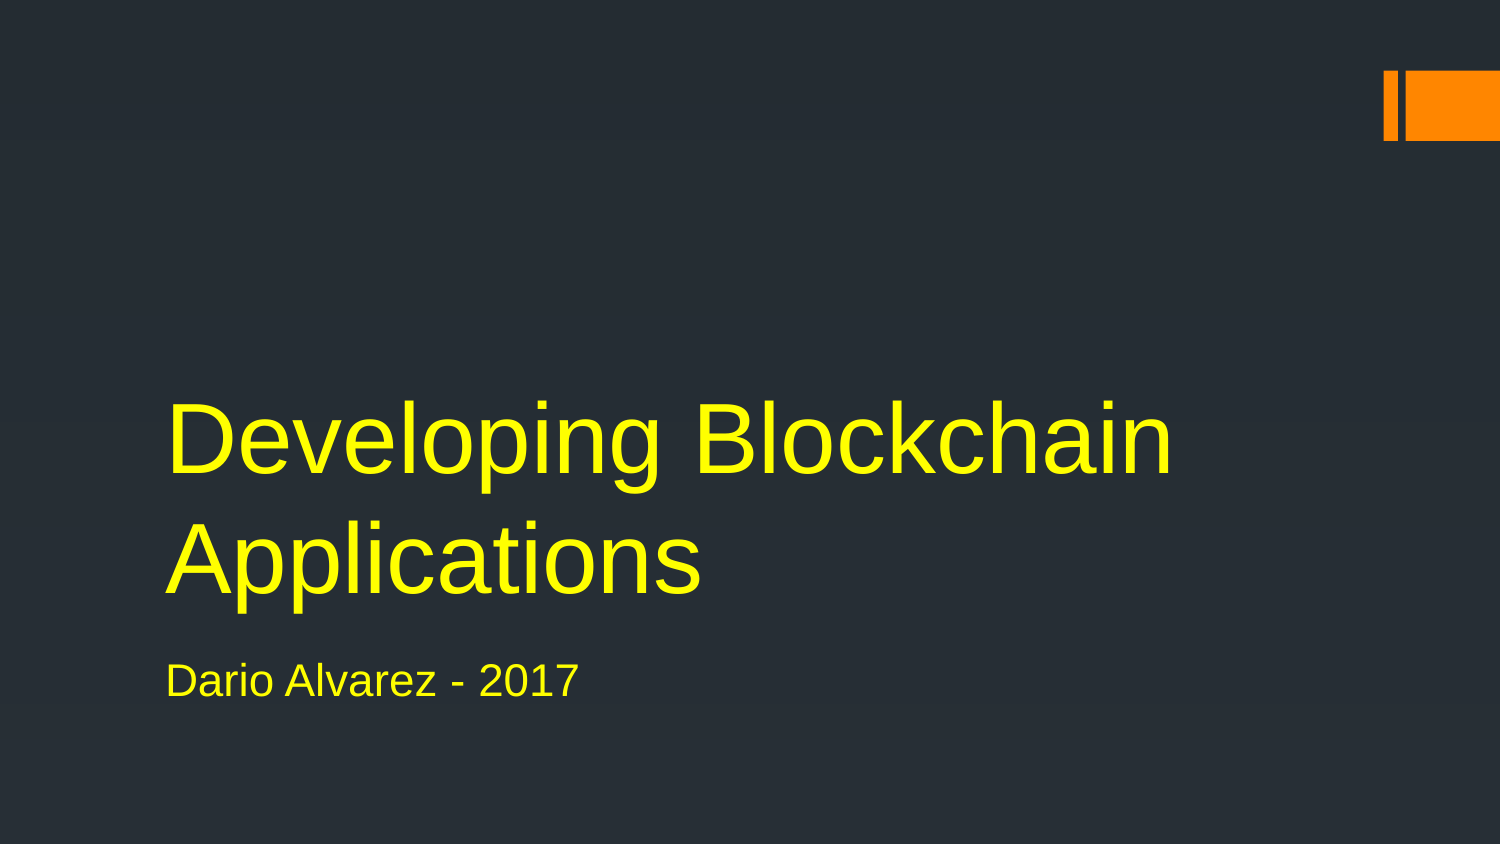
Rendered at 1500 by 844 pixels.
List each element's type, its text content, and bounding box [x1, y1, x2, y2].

subtitle Dario Alvarez - 2017 [150, 635, 1350, 777]
title Developing Blockchain Applications [150, 309, 1350, 629]
